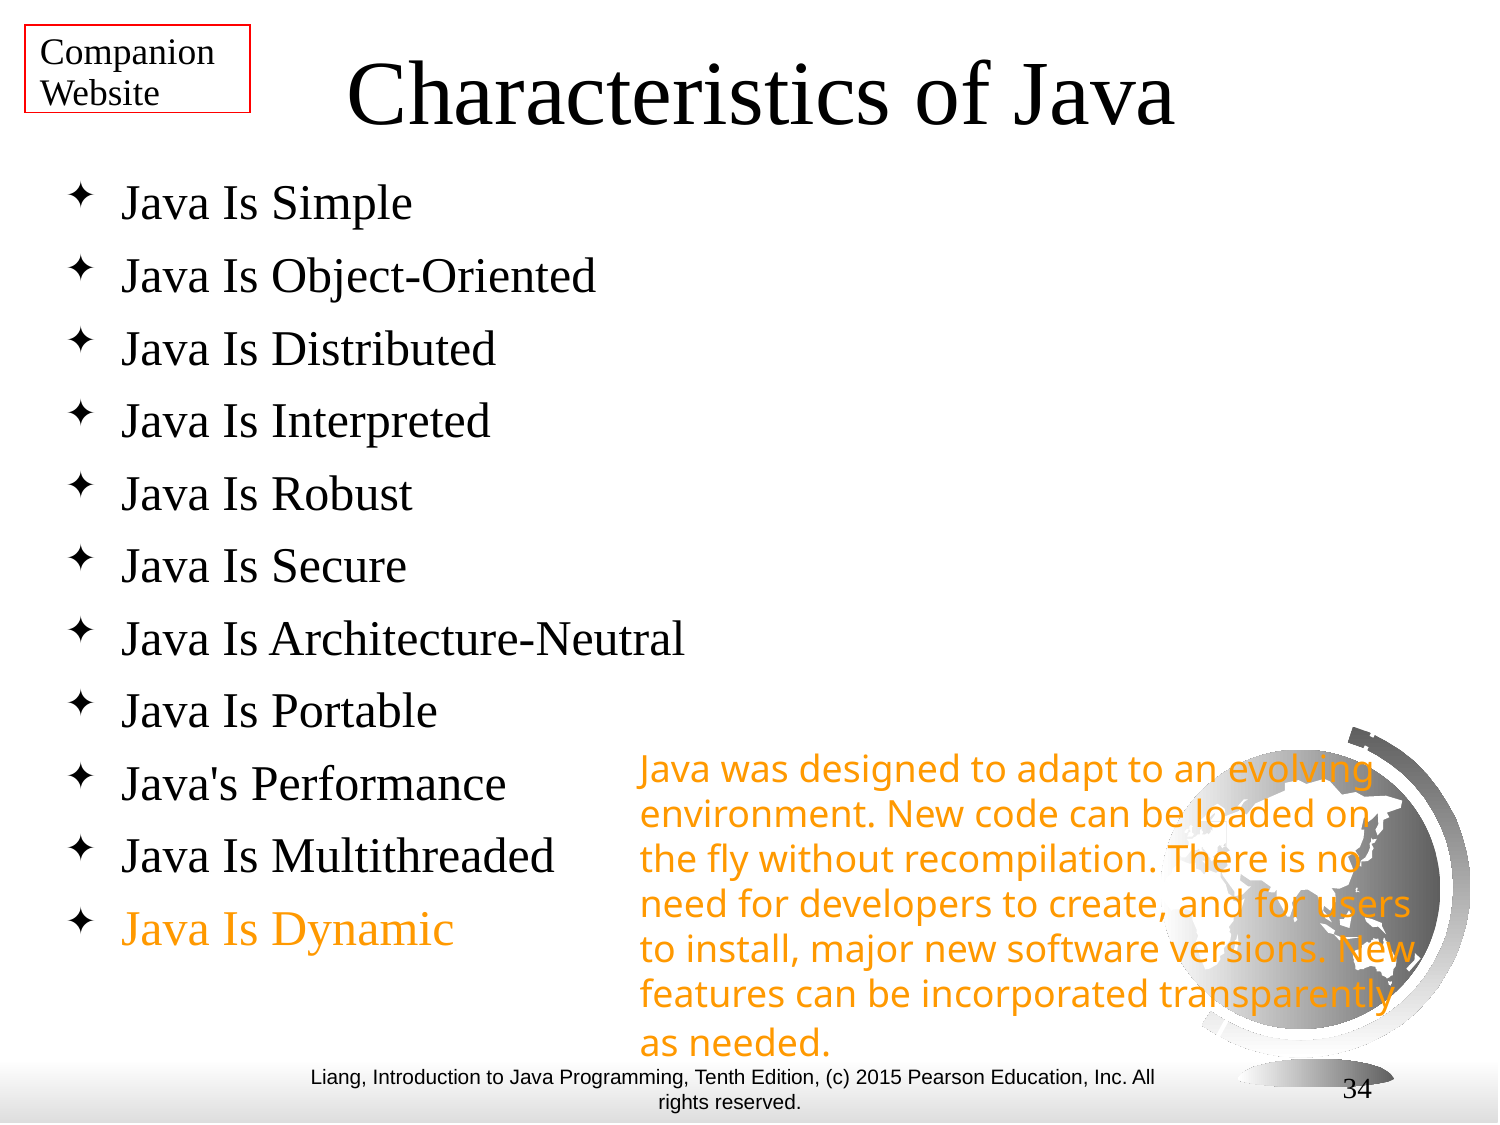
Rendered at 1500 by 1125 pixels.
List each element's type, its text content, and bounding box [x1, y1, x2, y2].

text_box Characteristics of Java [112, 37, 1413, 138]
text_box Java Is Simple Java Is Object-Oriented Java Is Distributed Java Is Interpreted Java Is Robust Java Is Secure Java Is Architecture-Neutral Java Is Portable Java's Performance Java Is Multithreaded Java Is Dynamic [49, 162, 713, 1025]
text_box 34 [1074, 1073, 1388, 1125]
text_box Java was designed to adapt to an evolving environment. New code can be loaded on the fly without recompilation. There is no need for developers to create, and for users to install, major new software versions. New features can be incorporated transparently as needed. [624, 737, 1450, 1073]
text_box Companion Website [24, 24, 250, 113]
